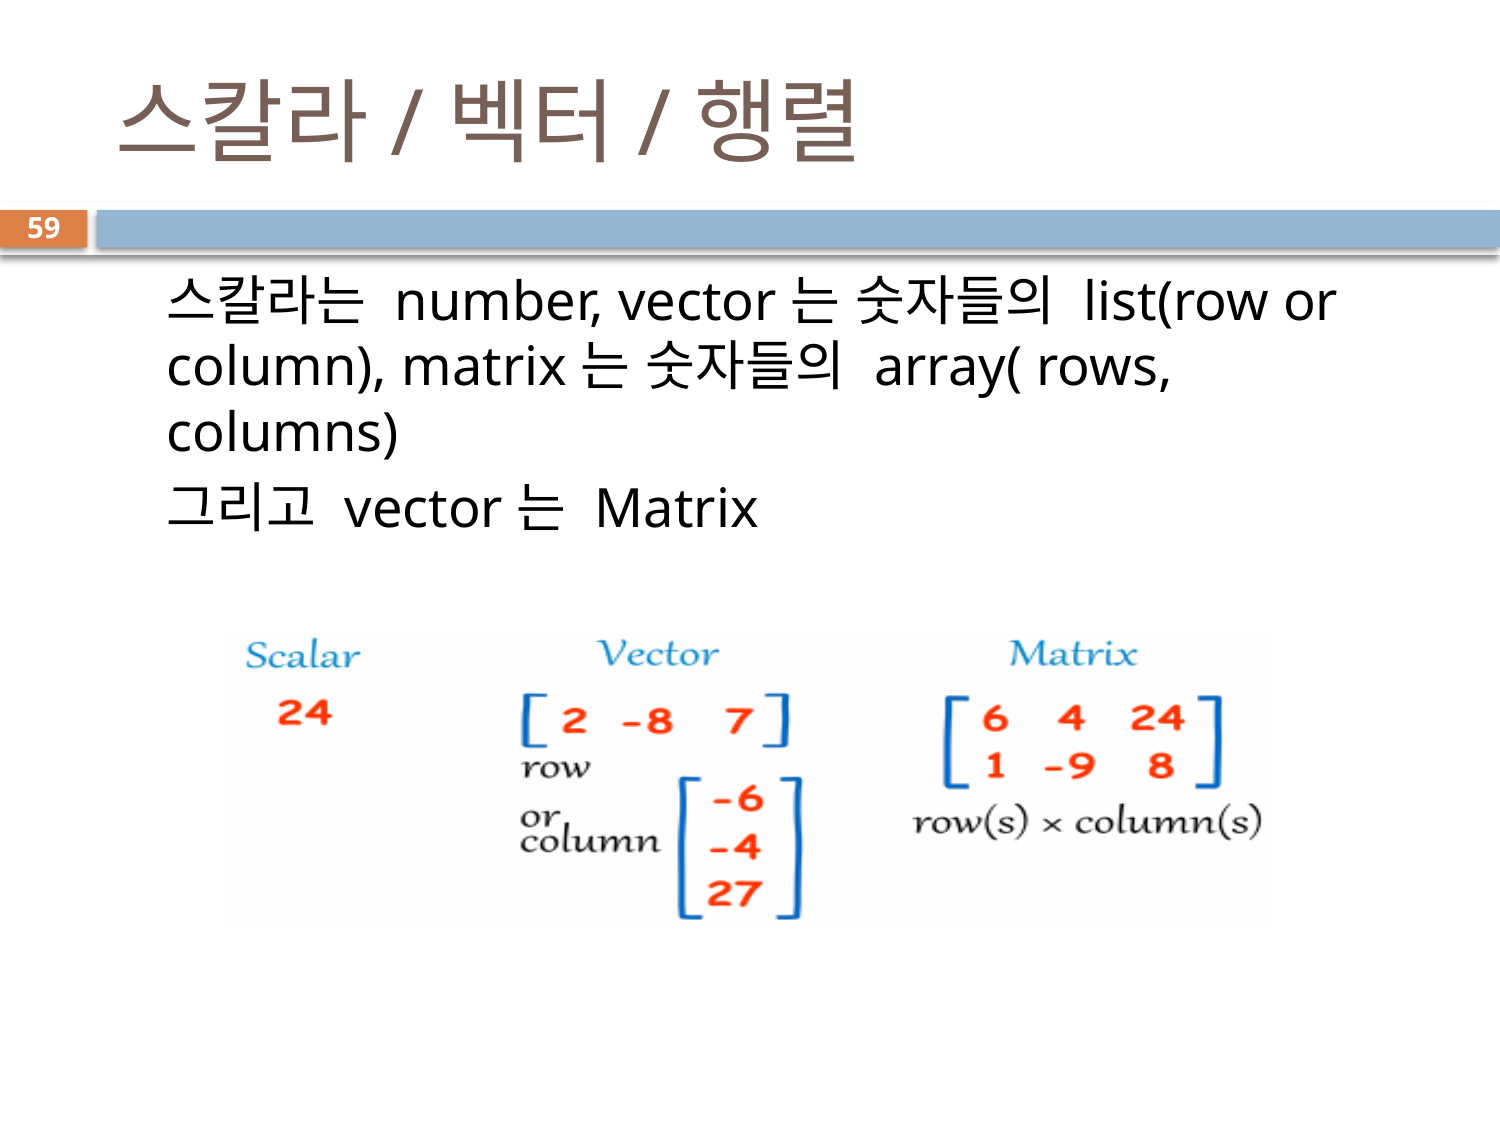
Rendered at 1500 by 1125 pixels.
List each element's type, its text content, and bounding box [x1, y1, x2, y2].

picture [229, 633, 1270, 923]
slide_number 59 [0, 208, 88, 249]
list 스칼라는 number, vector는 숫자들의 list(row or column), matrix는 숫자들의 array( rows, columns) 그리고 vector는 Matrix [76, 259, 1427, 669]
title 스칼라/벡터/행렬 [100, 37, 1438, 200]
